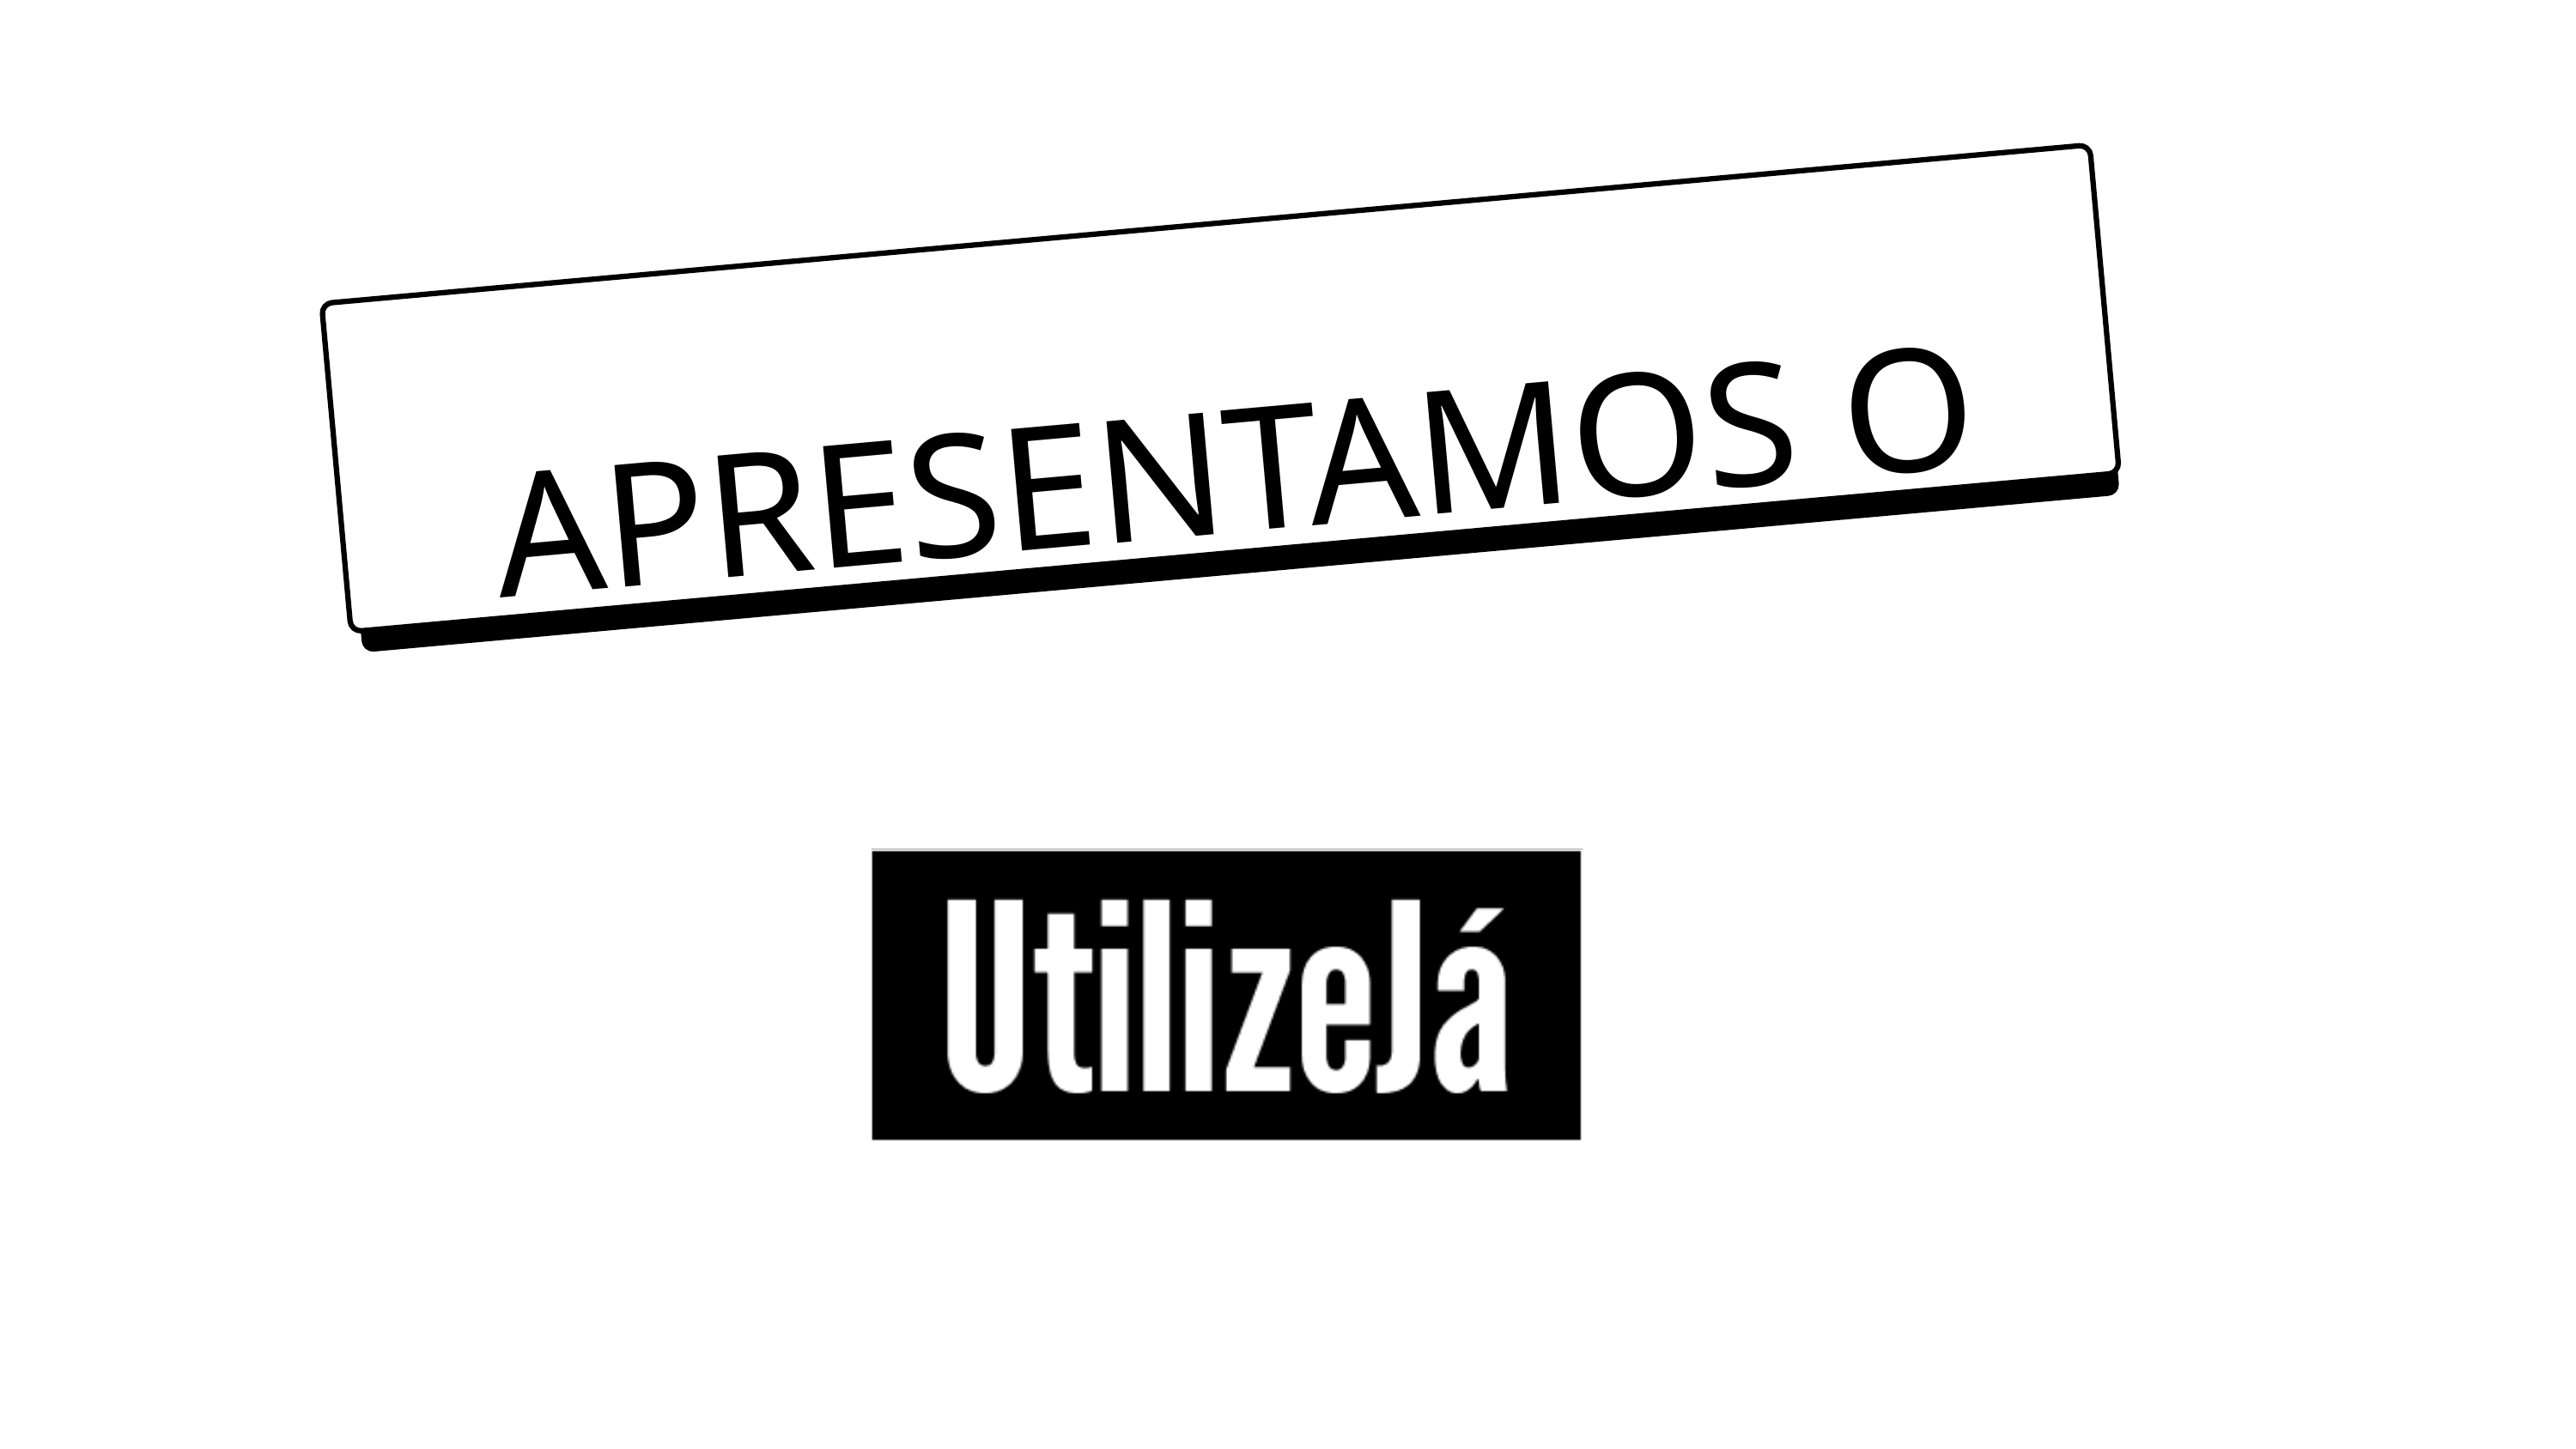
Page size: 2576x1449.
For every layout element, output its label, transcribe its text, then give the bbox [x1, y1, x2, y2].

text_box [871, 840, 1583, 1143]
text_box APRESENTAMOS O [84, 360, 1039, 668]
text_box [344, 563, 2108, 574]
text_box APRESENTAMOS O [1971, 178, 2377, 488]
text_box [331, 212, 2108, 554]
